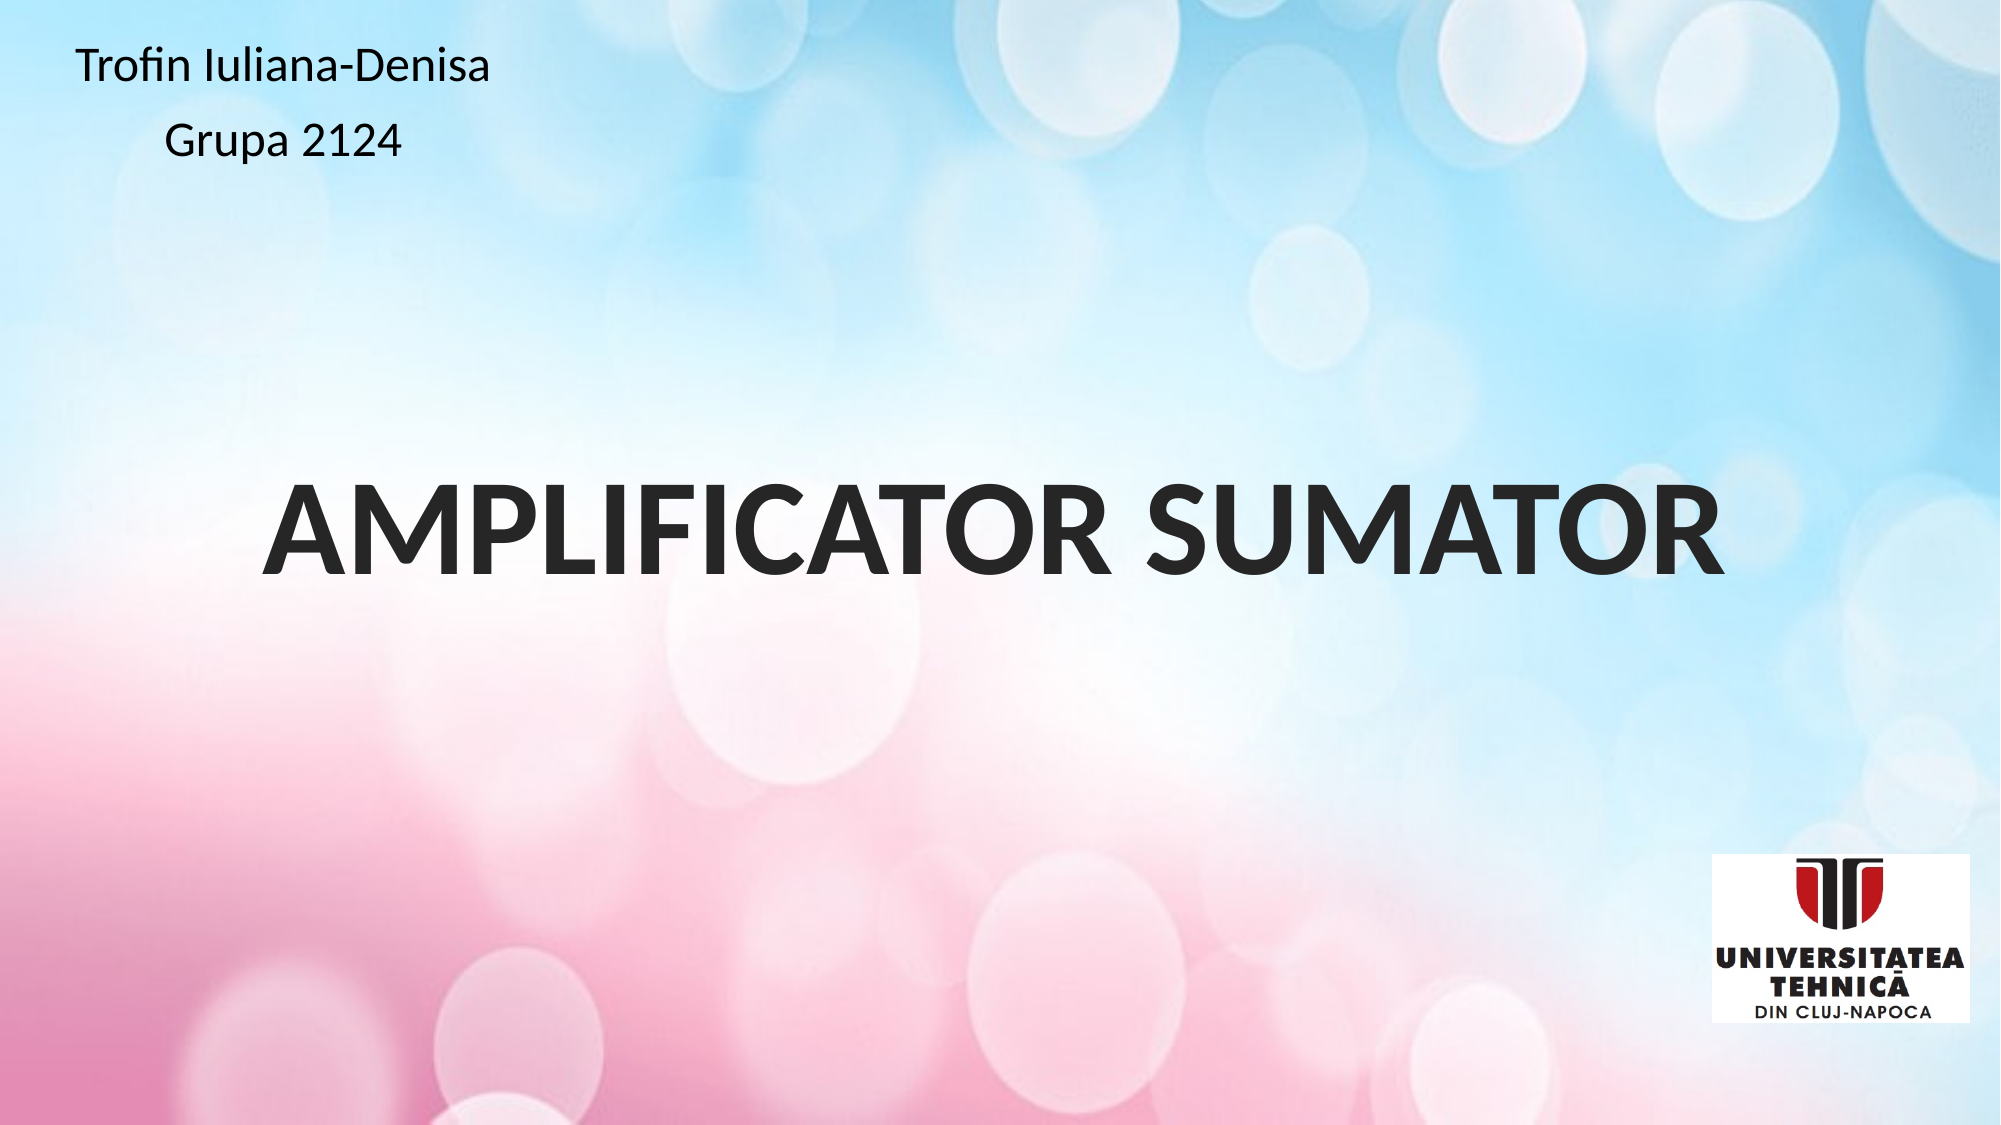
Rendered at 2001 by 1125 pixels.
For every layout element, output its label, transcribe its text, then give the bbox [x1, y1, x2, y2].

text_box AMPLIFICATOR SUMATOR [247, 429, 1744, 610]
subtitle Trofin Iuliana-Denisa Grupa 2124 [0, 30, 1034, 303]
picture [0, 0, 2001, 1125]
